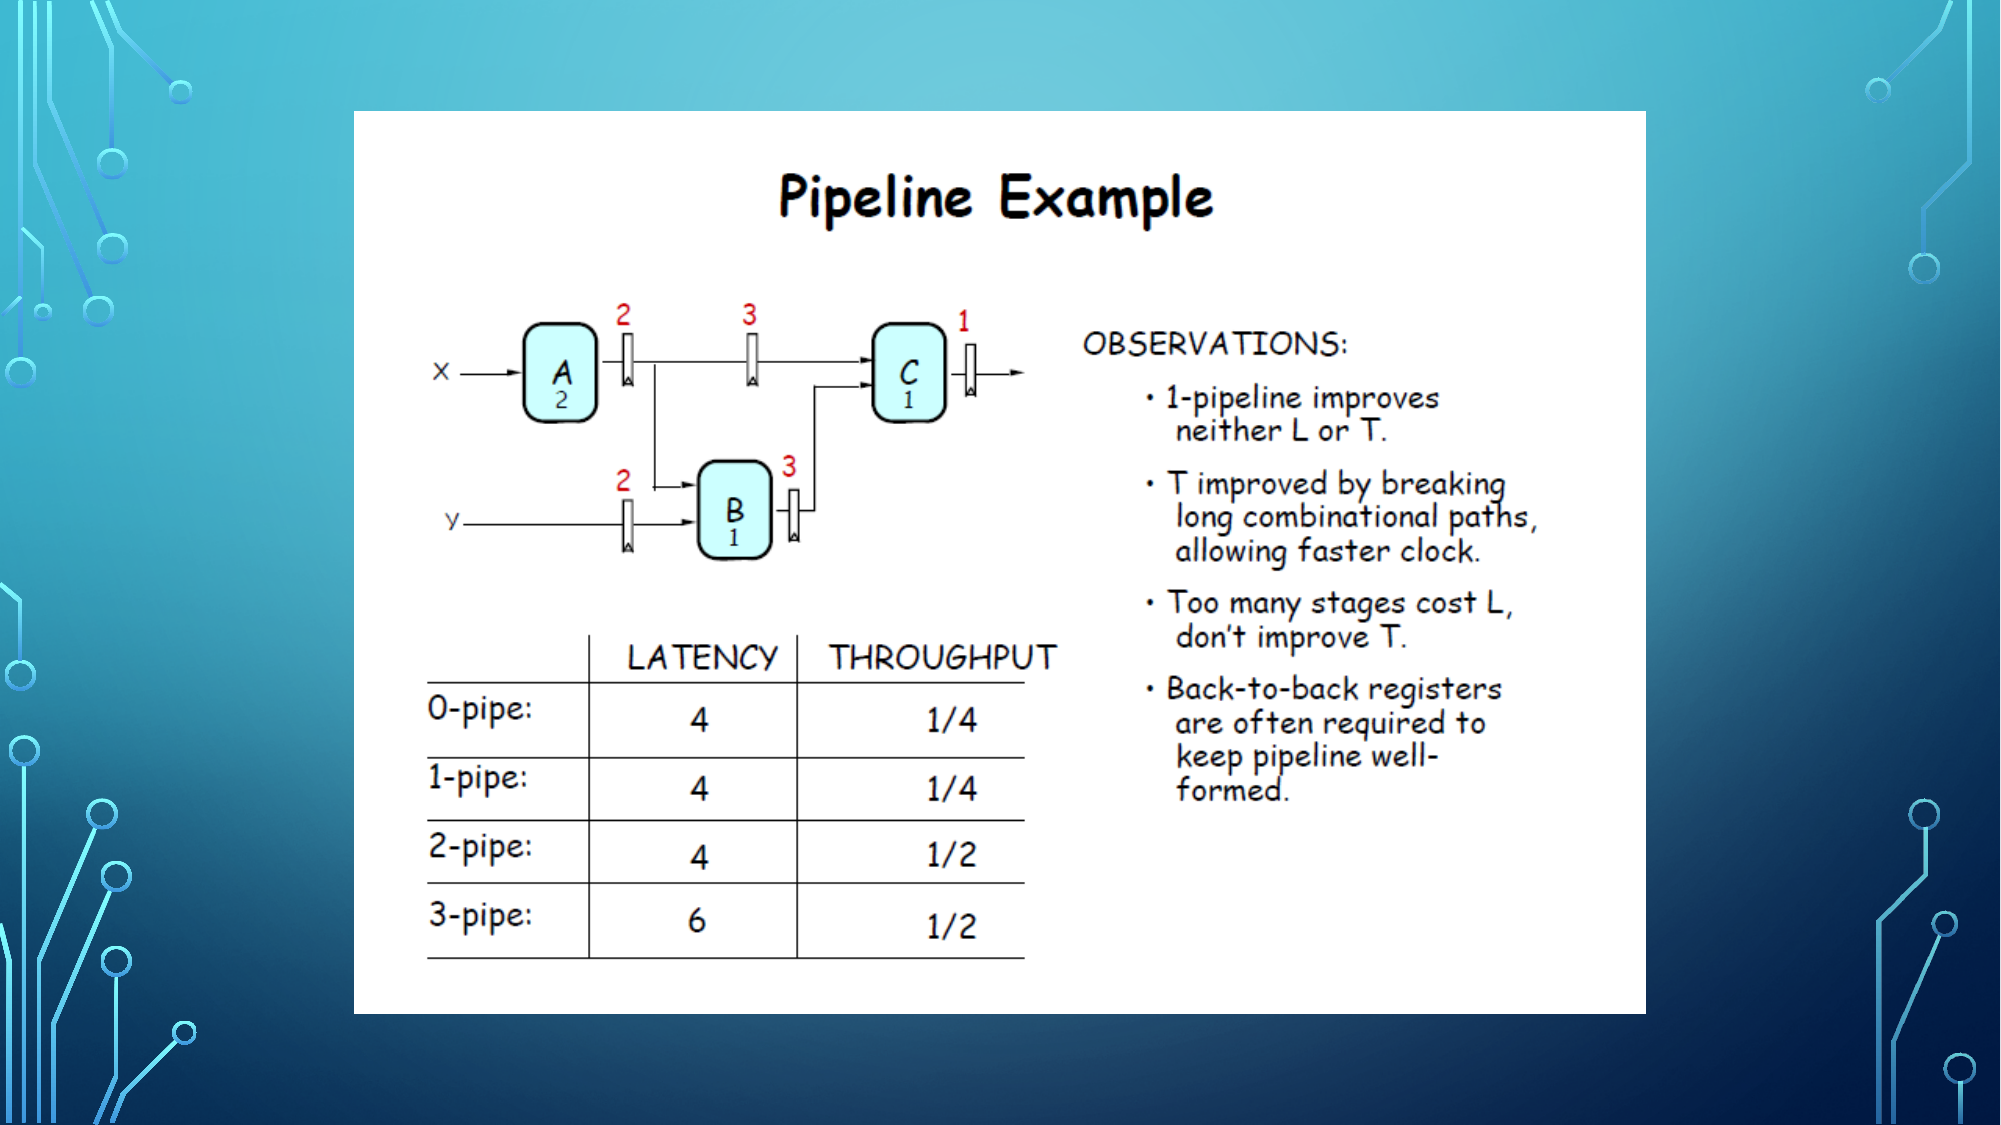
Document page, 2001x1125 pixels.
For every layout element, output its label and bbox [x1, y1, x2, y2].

picture [354, 111, 1646, 1014]
